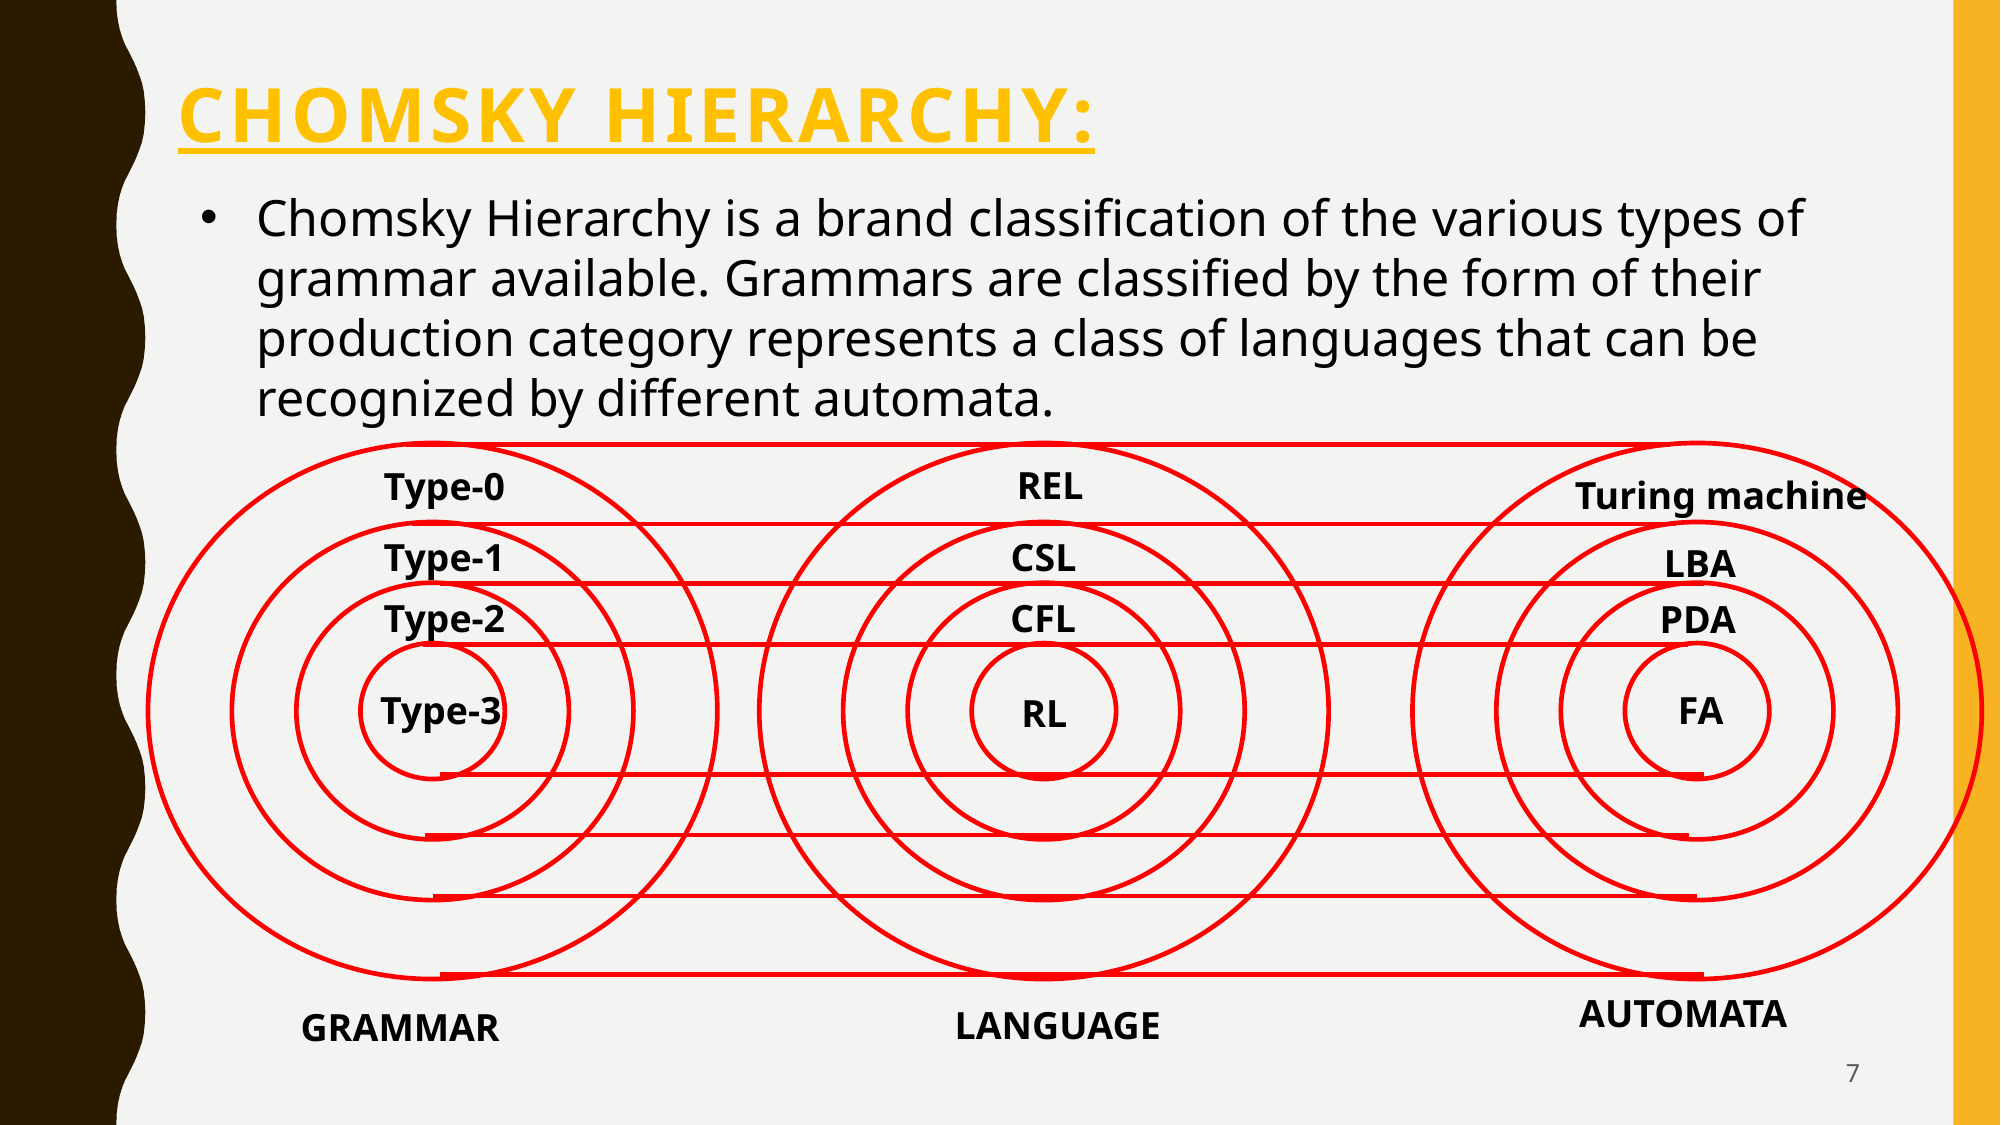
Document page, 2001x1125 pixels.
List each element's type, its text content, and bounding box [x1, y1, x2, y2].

text_box [838, 898, 1250, 972]
text_box [146, 443, 639, 981]
text_box [1093, 777, 1234, 833]
text_box [295, 596, 551, 841]
text_box REL [1002, 454, 1193, 514]
text_box Type-2 [368, 587, 559, 647]
text_box [1081, 743, 1177, 772]
text_box [1421, 586, 1544, 642]
text_box [589, 777, 710, 833]
text_box [1235, 647, 1330, 772]
text_box [1495, 647, 1577, 772]
text_box [1444, 837, 1638, 894]
text_box [366, 740, 500, 781]
title Chomsky hierarchy: [162, 70, 1919, 218]
text_box [1580, 591, 1644, 642]
text_box [925, 777, 1163, 833]
text_box [586, 586, 709, 642]
text_box [927, 590, 995, 642]
text_box [1077, 648, 1178, 682]
text_box [791, 837, 985, 894]
text_box FA [1663, 679, 1854, 740]
text_box [1549, 524, 1766, 581]
text_box [230, 530, 584, 902]
text_box [1545, 576, 1899, 902]
text_box CFL [995, 588, 1186, 642]
text_box [482, 777, 622, 833]
text_box [766, 777, 888, 833]
text_box RL [1006, 682, 1197, 743]
text_box [1087, 586, 1232, 642]
text_box [1022, 777, 1066, 781]
text_box [624, 647, 719, 772]
text_box [382, 520, 484, 527]
text_box [1509, 586, 1649, 642]
text_box [896, 526, 1095, 581]
text_box [1491, 524, 1983, 981]
text_box [1095, 526, 1295, 581]
text_box Turing machine [1559, 464, 1971, 524]
text_box [1559, 647, 1663, 772]
text_box [767, 586, 890, 642]
text_box [970, 648, 1111, 772]
text_box [793, 526, 993, 581]
text_box [1447, 526, 1646, 581]
text_box PDA [1644, 588, 1835, 649]
text_box [1007, 898, 1081, 902]
text_box [840, 447, 1248, 522]
text_box [1583, 441, 1811, 464]
text_box [559, 586, 621, 642]
text_box [1507, 777, 1648, 833]
text_box [892, 837, 1196, 894]
text_box [1420, 777, 1541, 833]
text_box Type-3 [365, 679, 556, 740]
text_box LANGUAGE [939, 994, 1230, 1055]
text_box Type-1 [368, 527, 559, 587]
text_box [1493, 475, 1559, 522]
text_box [1165, 647, 1246, 772]
text_box Chomsky Hierarchy is a brand classification of the various types of grammar available. Grammars are classified by the form of their production category represents a class of languages that can be recognized by different automata. [185, 179, 1959, 434]
text_box [1411, 647, 1506, 772]
text_box [1197, 586, 1321, 642]
text_box [1103, 837, 1297, 894]
text_box [758, 647, 853, 772]
text_box AUTOMATA [1564, 982, 1855, 1042]
text_box [1000, 977, 1088, 981]
text_box [854, 777, 995, 833]
text_box [855, 586, 1001, 642]
slide_number 7 [1412, 1045, 1875, 1103]
text_box [463, 647, 570, 772]
text_box [359, 684, 365, 738]
text_box Type-0 [368, 455, 559, 516]
text_box [367, 647, 498, 679]
text_box [1623, 649, 1764, 781]
text_box GRAMMAR [285, 996, 527, 1057]
text_box [1732, 649, 1831, 679]
text_box [842, 647, 923, 772]
text_box [906, 647, 1011, 772]
text_box [553, 647, 635, 772]
text_box [1012, 837, 1076, 841]
text_box [484, 526, 683, 581]
text_box LBA [1649, 532, 1840, 593]
text_box CSL [995, 527, 1186, 581]
text_box [1200, 777, 1321, 833]
text_box [1578, 740, 1831, 841]
text_box [492, 837, 686, 894]
